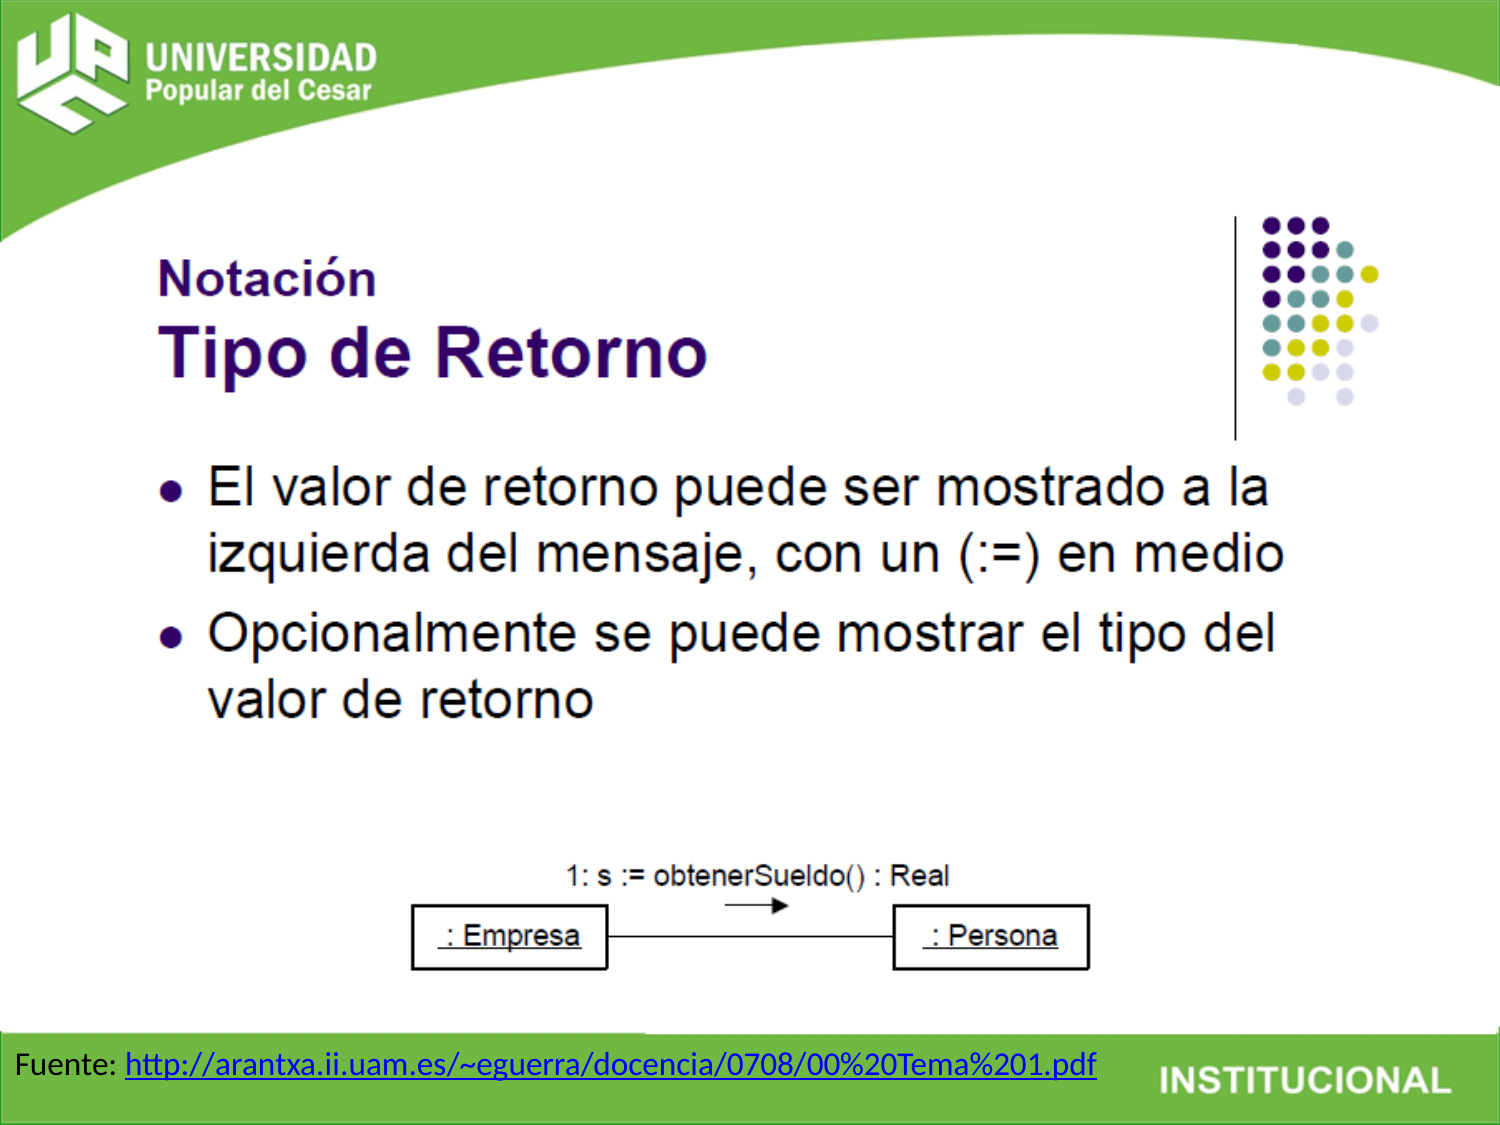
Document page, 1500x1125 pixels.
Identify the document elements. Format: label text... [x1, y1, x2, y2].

text_box Fuente: http://arantxa.ii.uam.es/~eguerra/docencia/0708/00%20Tema%201.pdf [0, 1034, 1323, 1090]
picture [0, 0, 1500, 1125]
